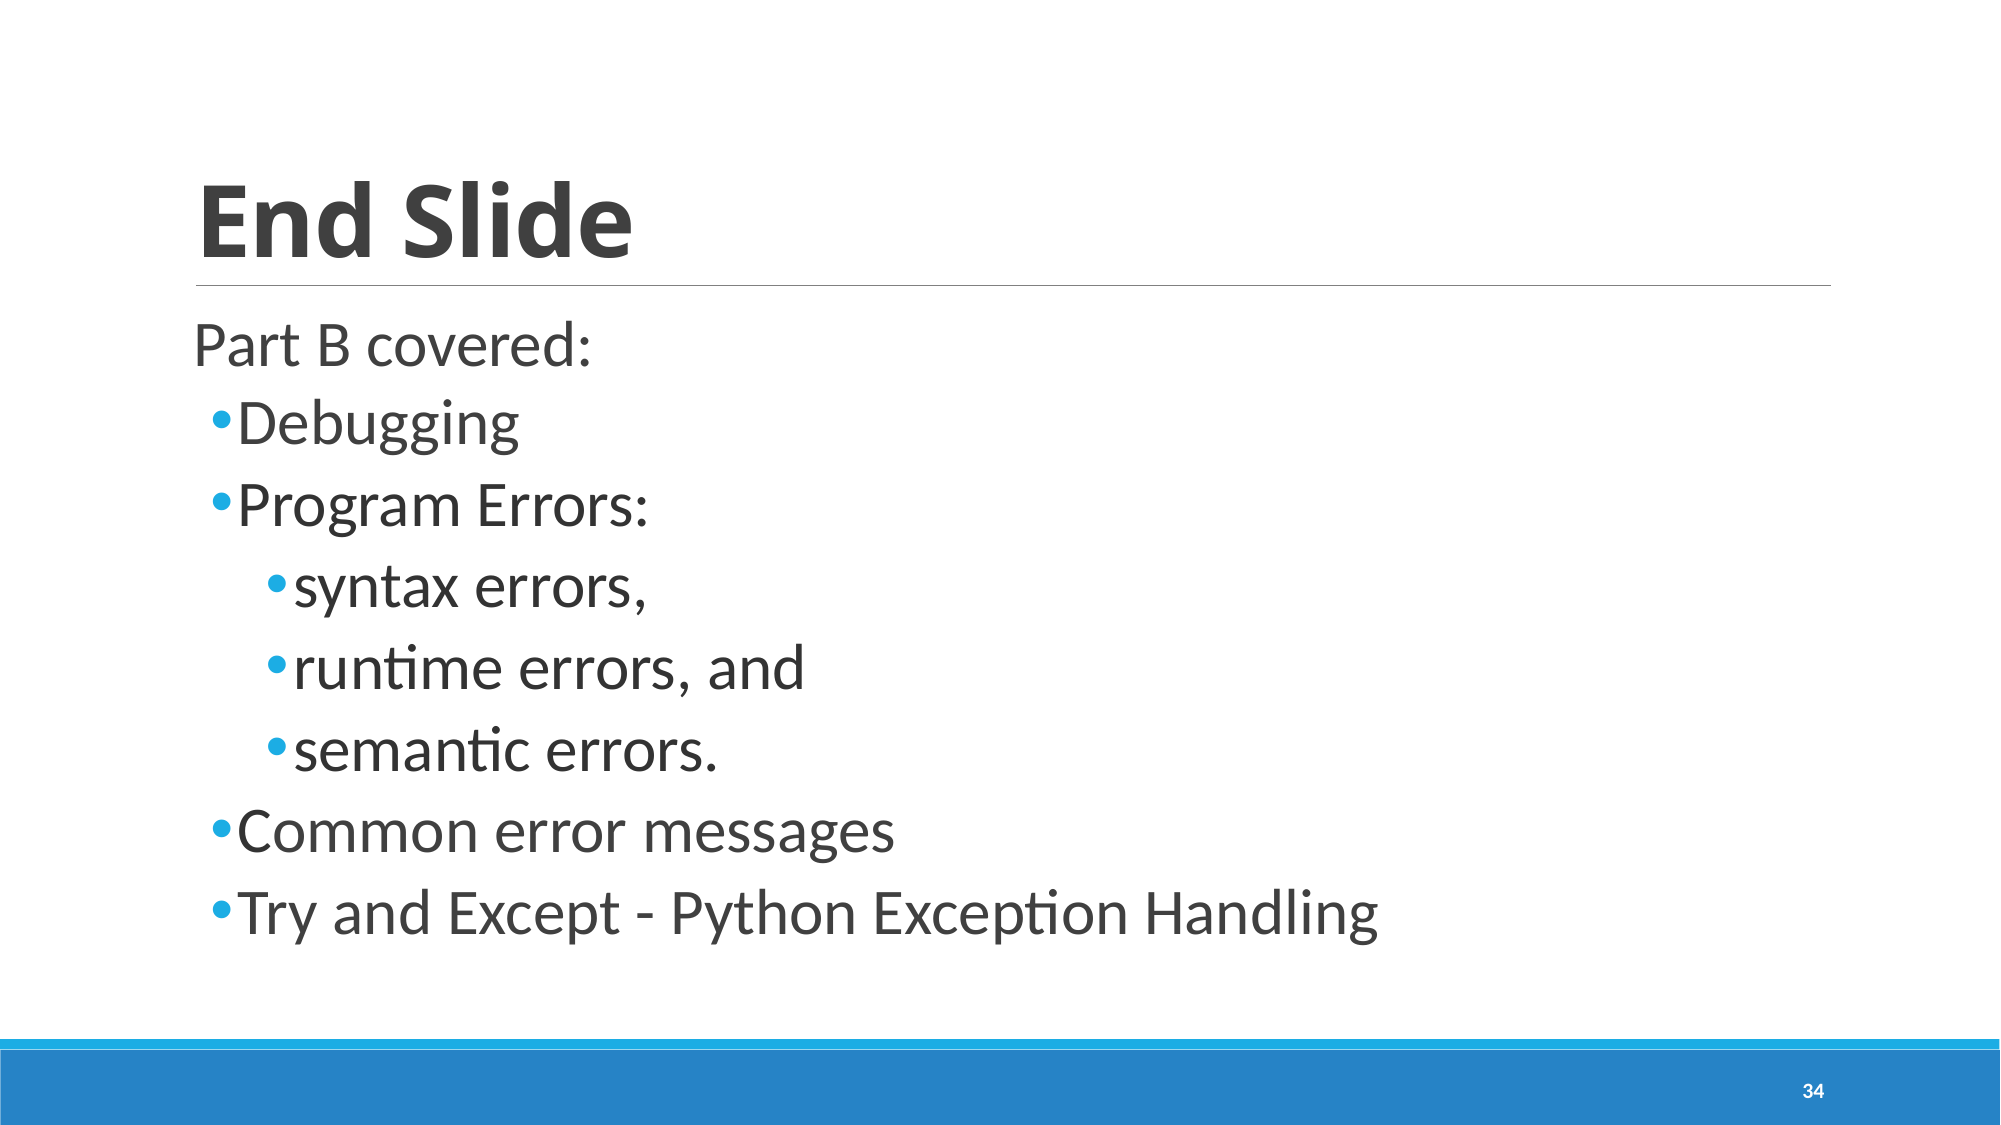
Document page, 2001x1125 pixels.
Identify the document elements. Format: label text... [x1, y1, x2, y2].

title End Slide [180, 47, 1830, 285]
slide_number 34 [1624, 1059, 1840, 1120]
list Part B covered: Debugging Program Errors: syntax errors, runtime errors, and semantic errors. Common error messages Try and Except - Python Exception Handling [180, 302, 1830, 963]
